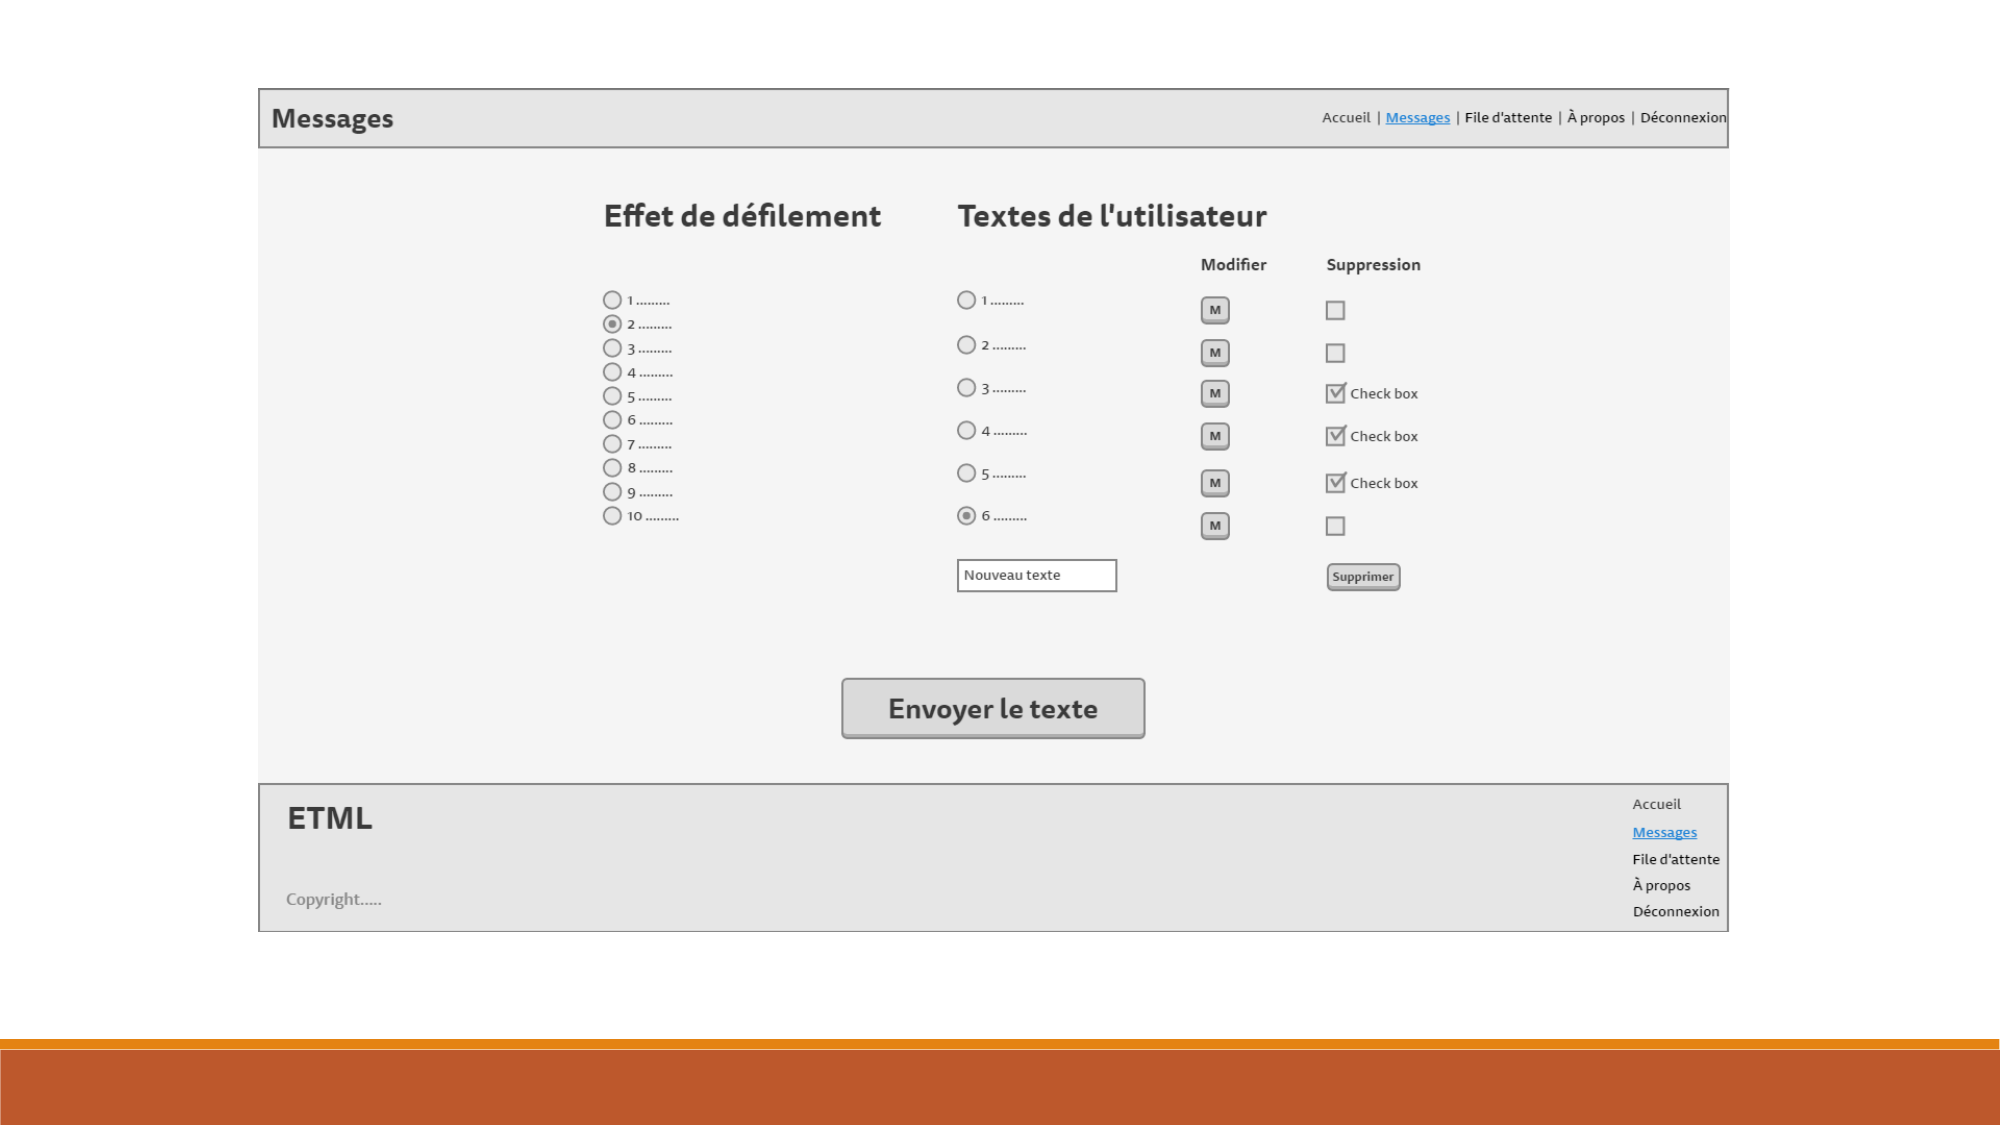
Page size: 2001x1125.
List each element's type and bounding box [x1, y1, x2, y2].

picture [257, 87, 1730, 932]
